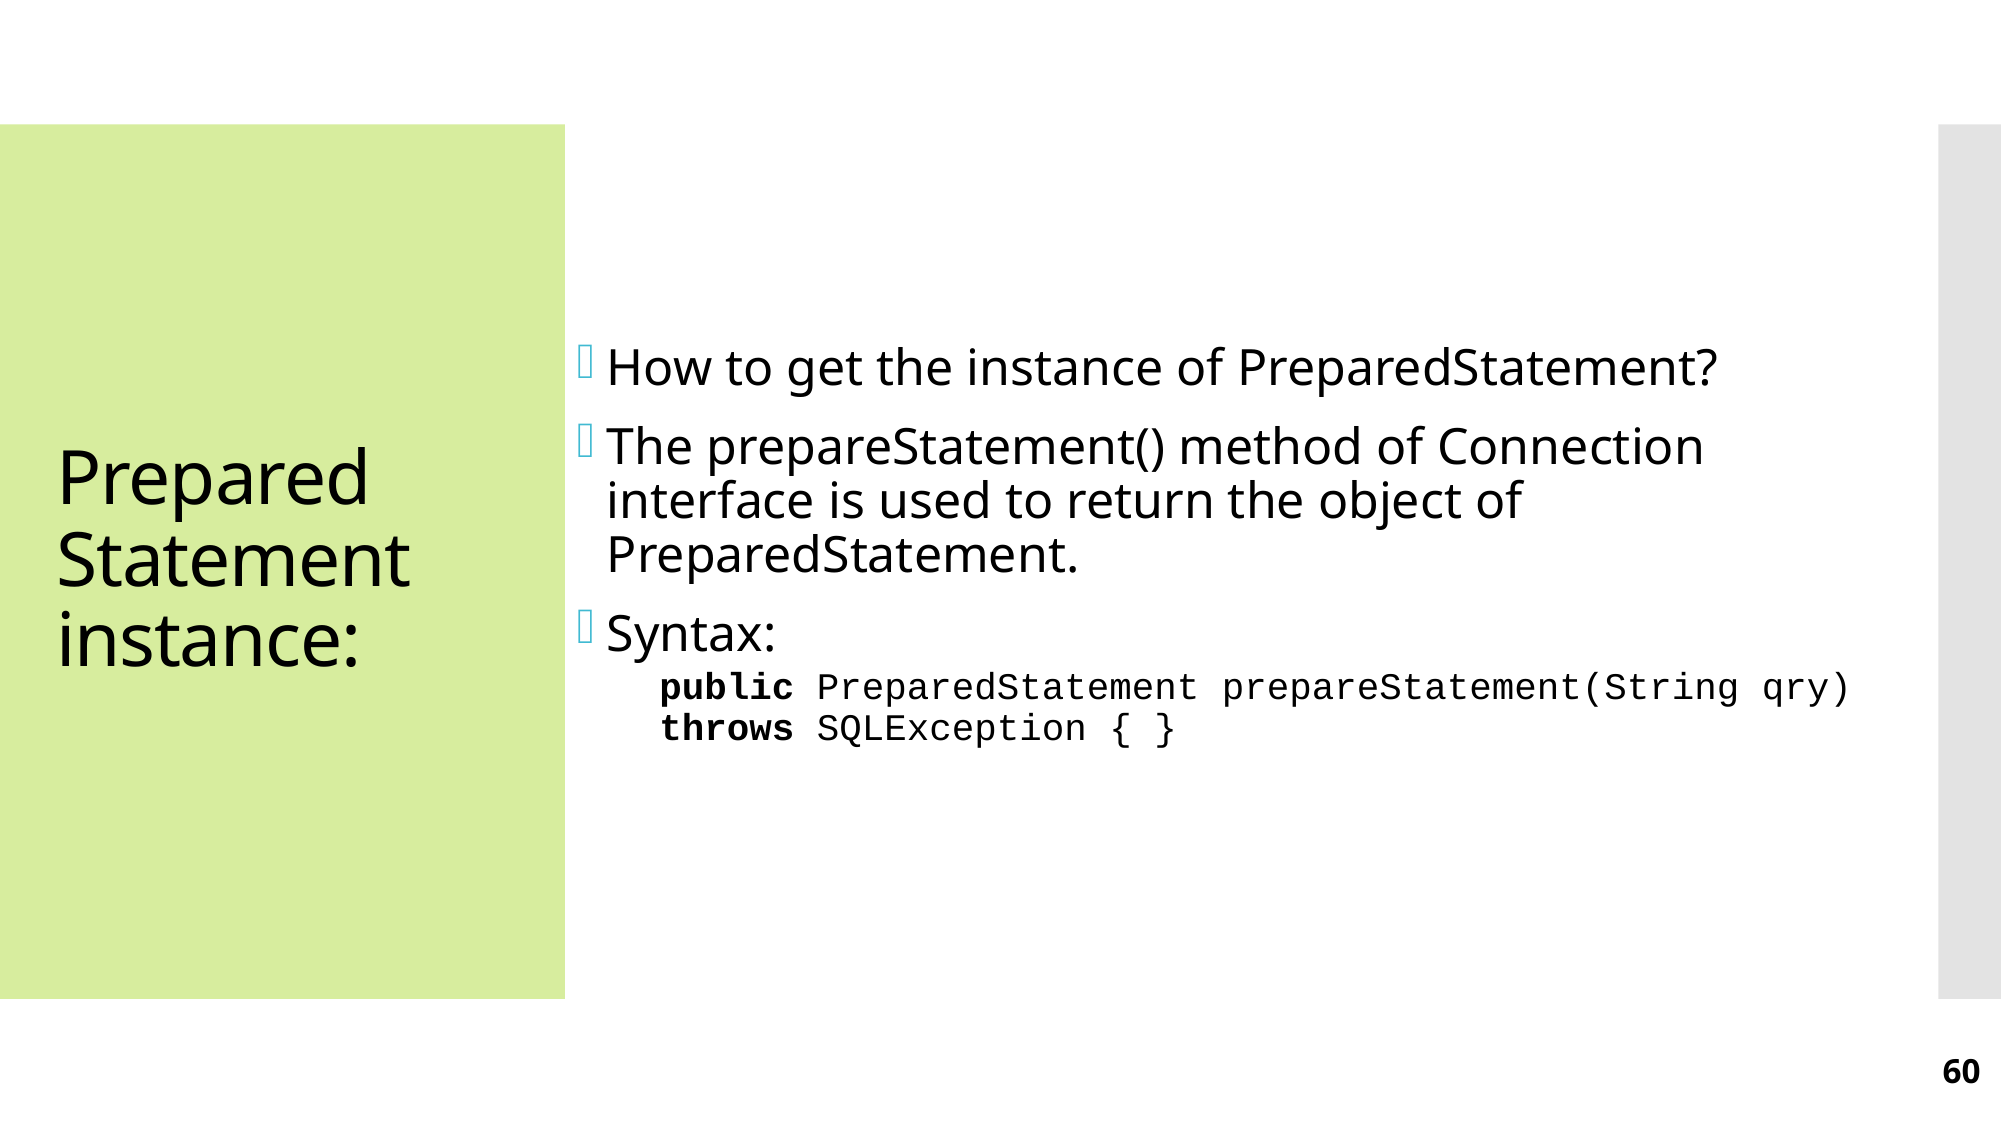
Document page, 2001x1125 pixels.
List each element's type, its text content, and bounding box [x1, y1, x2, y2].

slide_number 60 [1744, 1042, 1996, 1103]
title Prepared Statement instance: [41, 184, 561, 940]
list How to get the instance of PreparedStatement? The prepareStatement() method of Connection interface is used to return the object of PreparedStatement. Syntax: public PreparedStatement prepareStatement(String qry) throws SQLException { } [561, 116, 1939, 1024]
